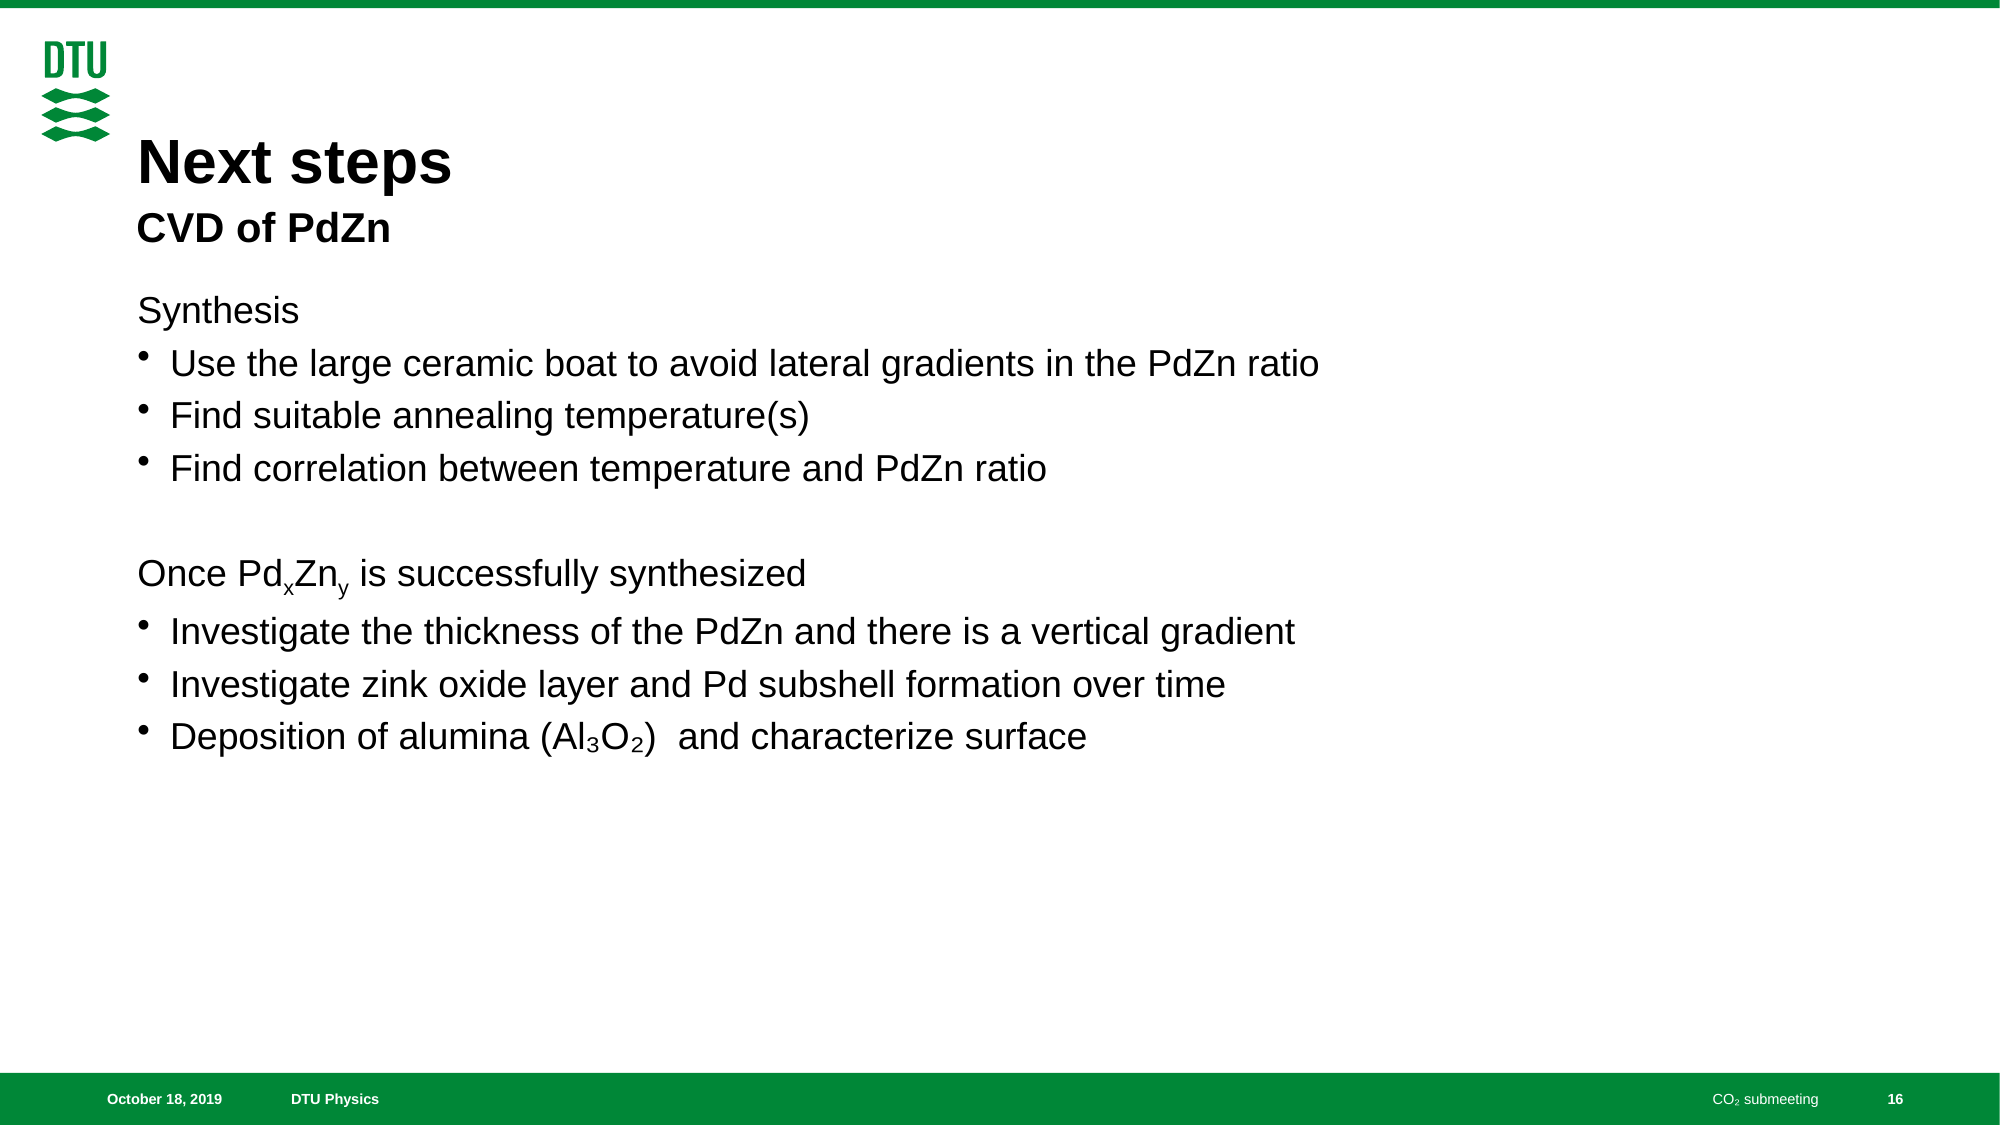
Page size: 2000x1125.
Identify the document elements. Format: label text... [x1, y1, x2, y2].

list CVD of PdZn [136, 200, 1818, 268]
slide_number 16 [1887, 1073, 1959, 1125]
title Next steps [137, 69, 1819, 197]
list Synthesis Use the large ceramic boat to avoid lateral gradients in the PdZn ratio Find suitable annealing temperature(s) Find correlation between temperature and PdZn ratio Once PdxZny is successfully synthesized Investigate the thickness of the PdZn and there is a vertical gradient Investigate zink oxide layer and Pd subshell formation over time Deposition of alumina (Al₃O₂) and characterize surface [137, 286, 1819, 1026]
